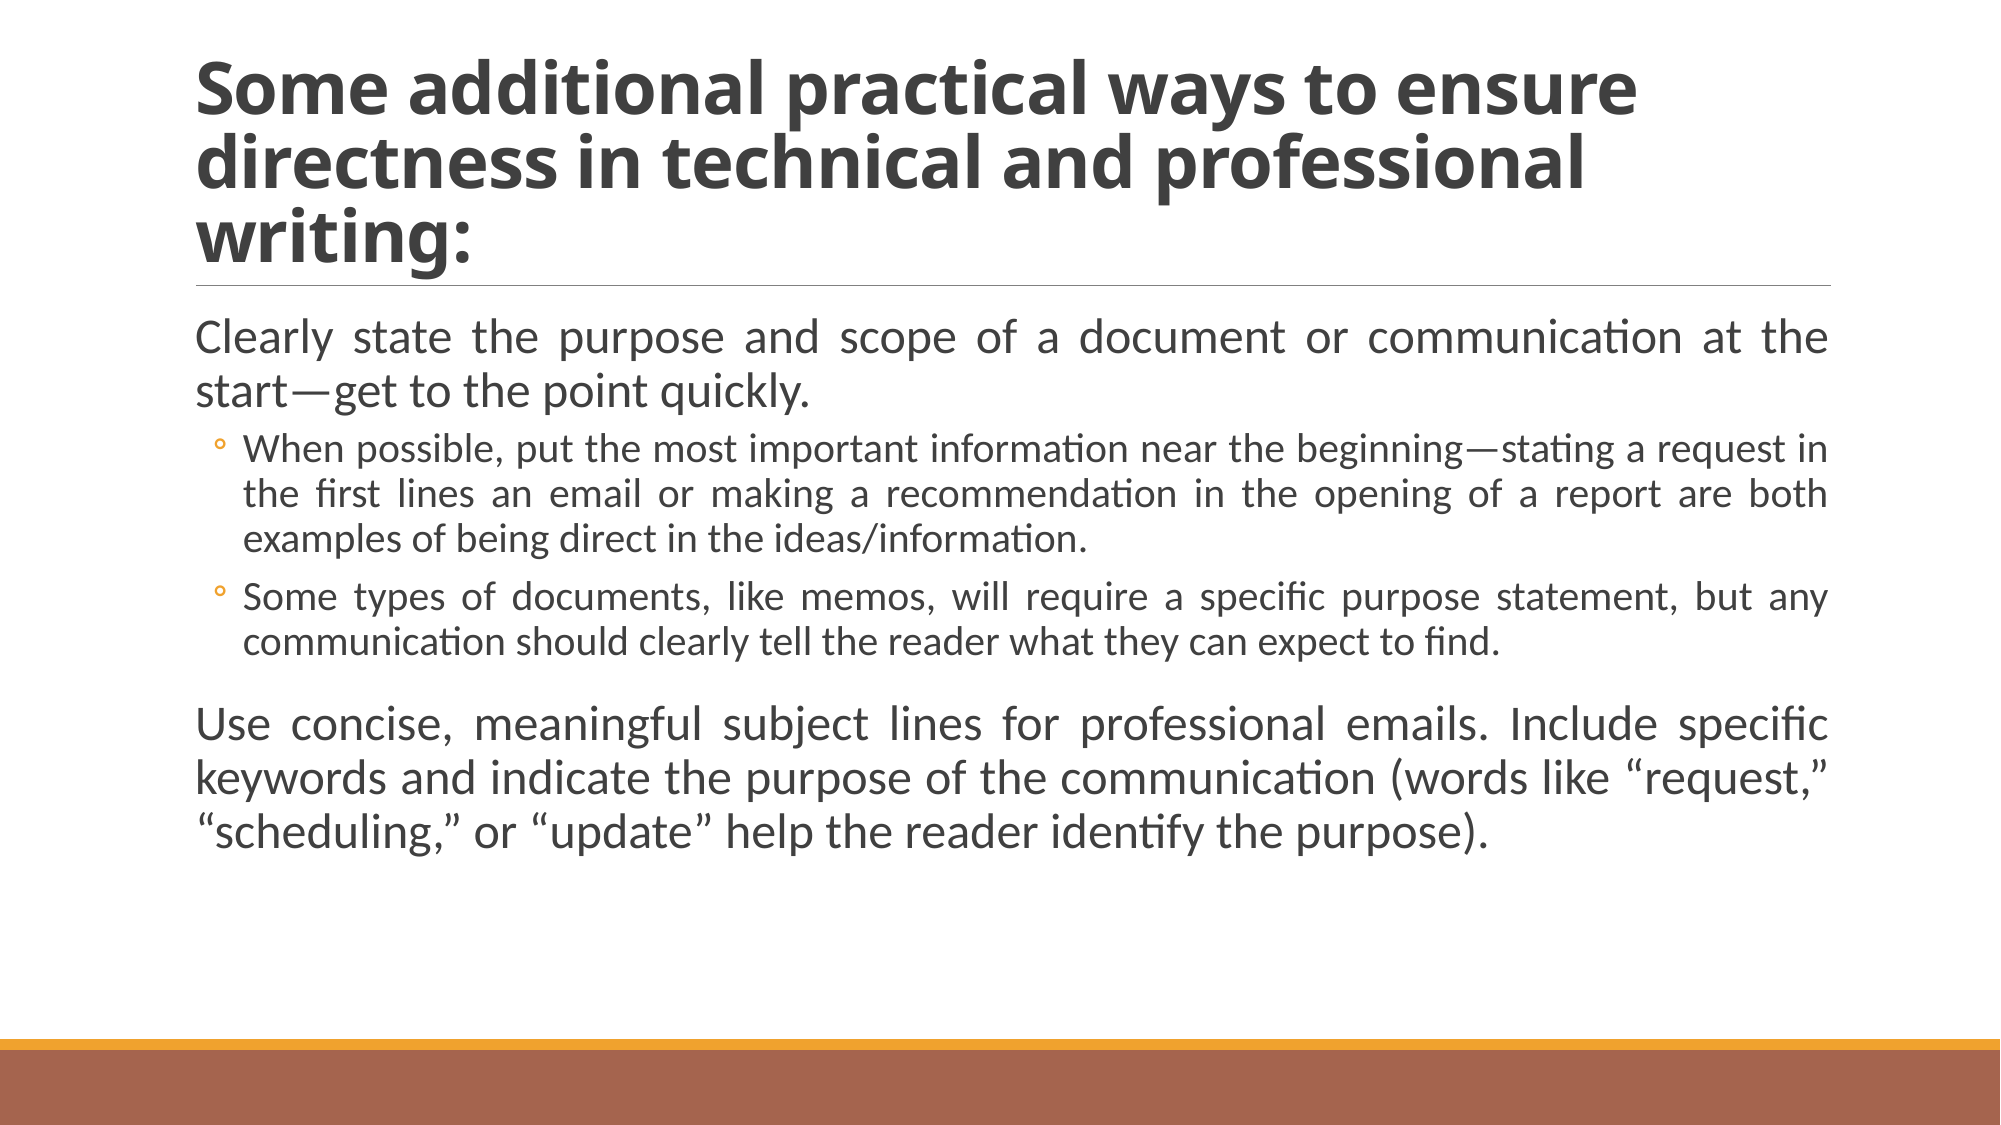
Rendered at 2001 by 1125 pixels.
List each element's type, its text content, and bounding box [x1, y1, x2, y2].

list Clearly state the purpose and scope of a document or communication at the start—get to the point quickly. When possible, put the most important information near the beginning—stating a request in the first lines an email or making a recommendation in the opening of a report are both examples of being direct in the ideas/information. Some types of documents, like memos, will require a specific purpose statement, but any communication should clearly tell the reader what they can expect to find. Use concise, meaningful subject lines for professional emails. Include specific keywords and indicate the purpose of the communication (words like “request,” “scheduling,” or “update” help the reader identify the purpose). [180, 302, 1830, 963]
title Some additional practical ways to ensure directness in technical and professional writing: [180, 47, 1830, 285]
